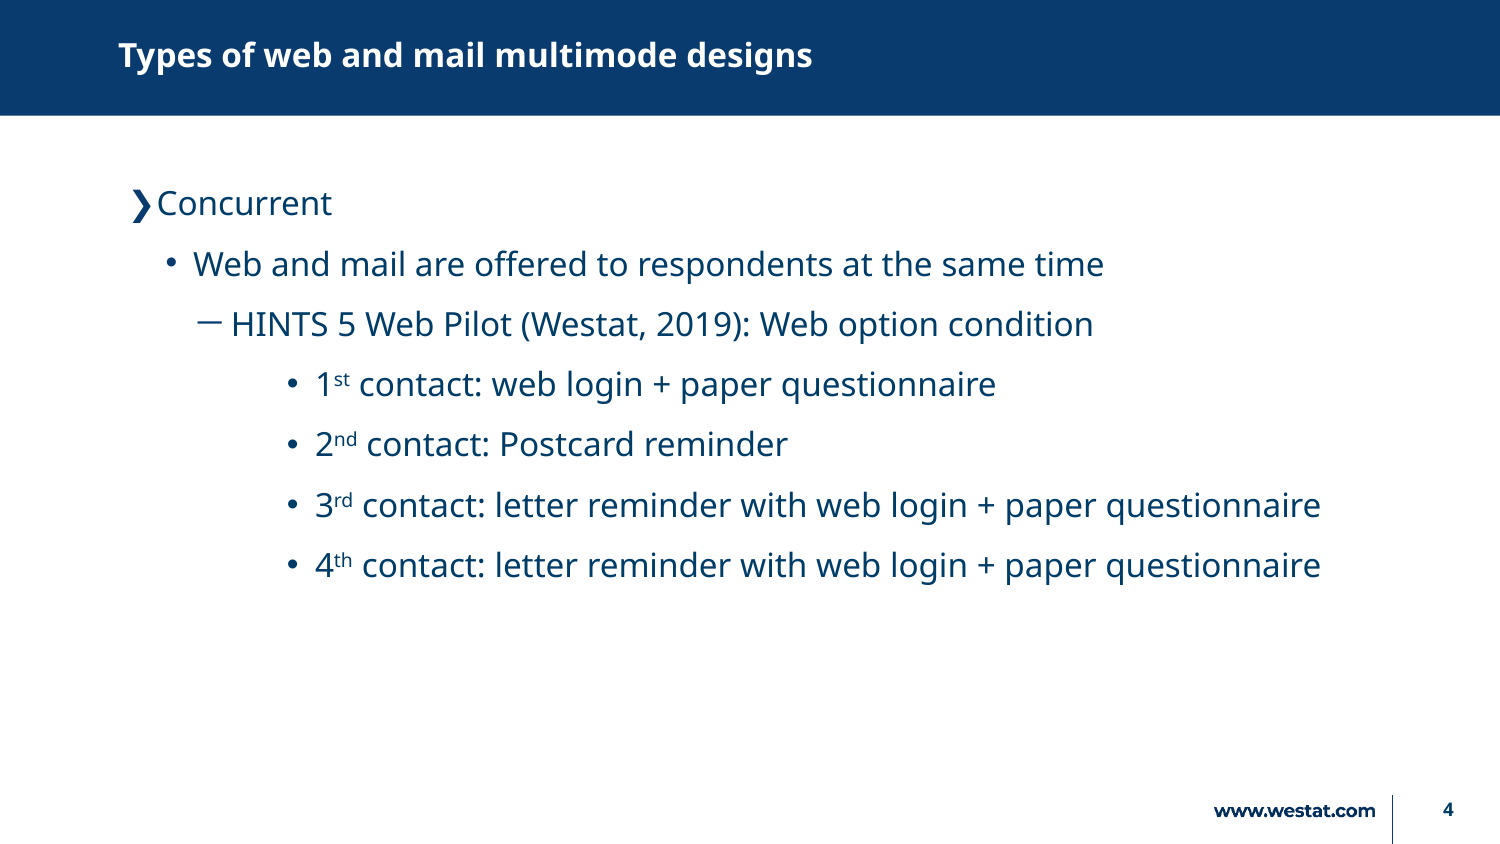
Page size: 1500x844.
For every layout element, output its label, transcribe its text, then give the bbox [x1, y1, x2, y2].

slide_number 4 [1396, 788, 1500, 834]
picture [1206, 796, 1383, 825]
list Concurrent Web and mail are offered to respondents at the same time HINTS 5 Web Pilot (Westat, 2019): Web option condition 1st contact: web login + paper questionnaire 2nd contact: Postcard reminder 3rd contact: letter reminder with web login + paper questionnaire 4th contact: letter reminder with web login + paper questionnaire [103, 173, 1397, 760]
title Types of web and mail multimode designs [103, 0, 1326, 114]
